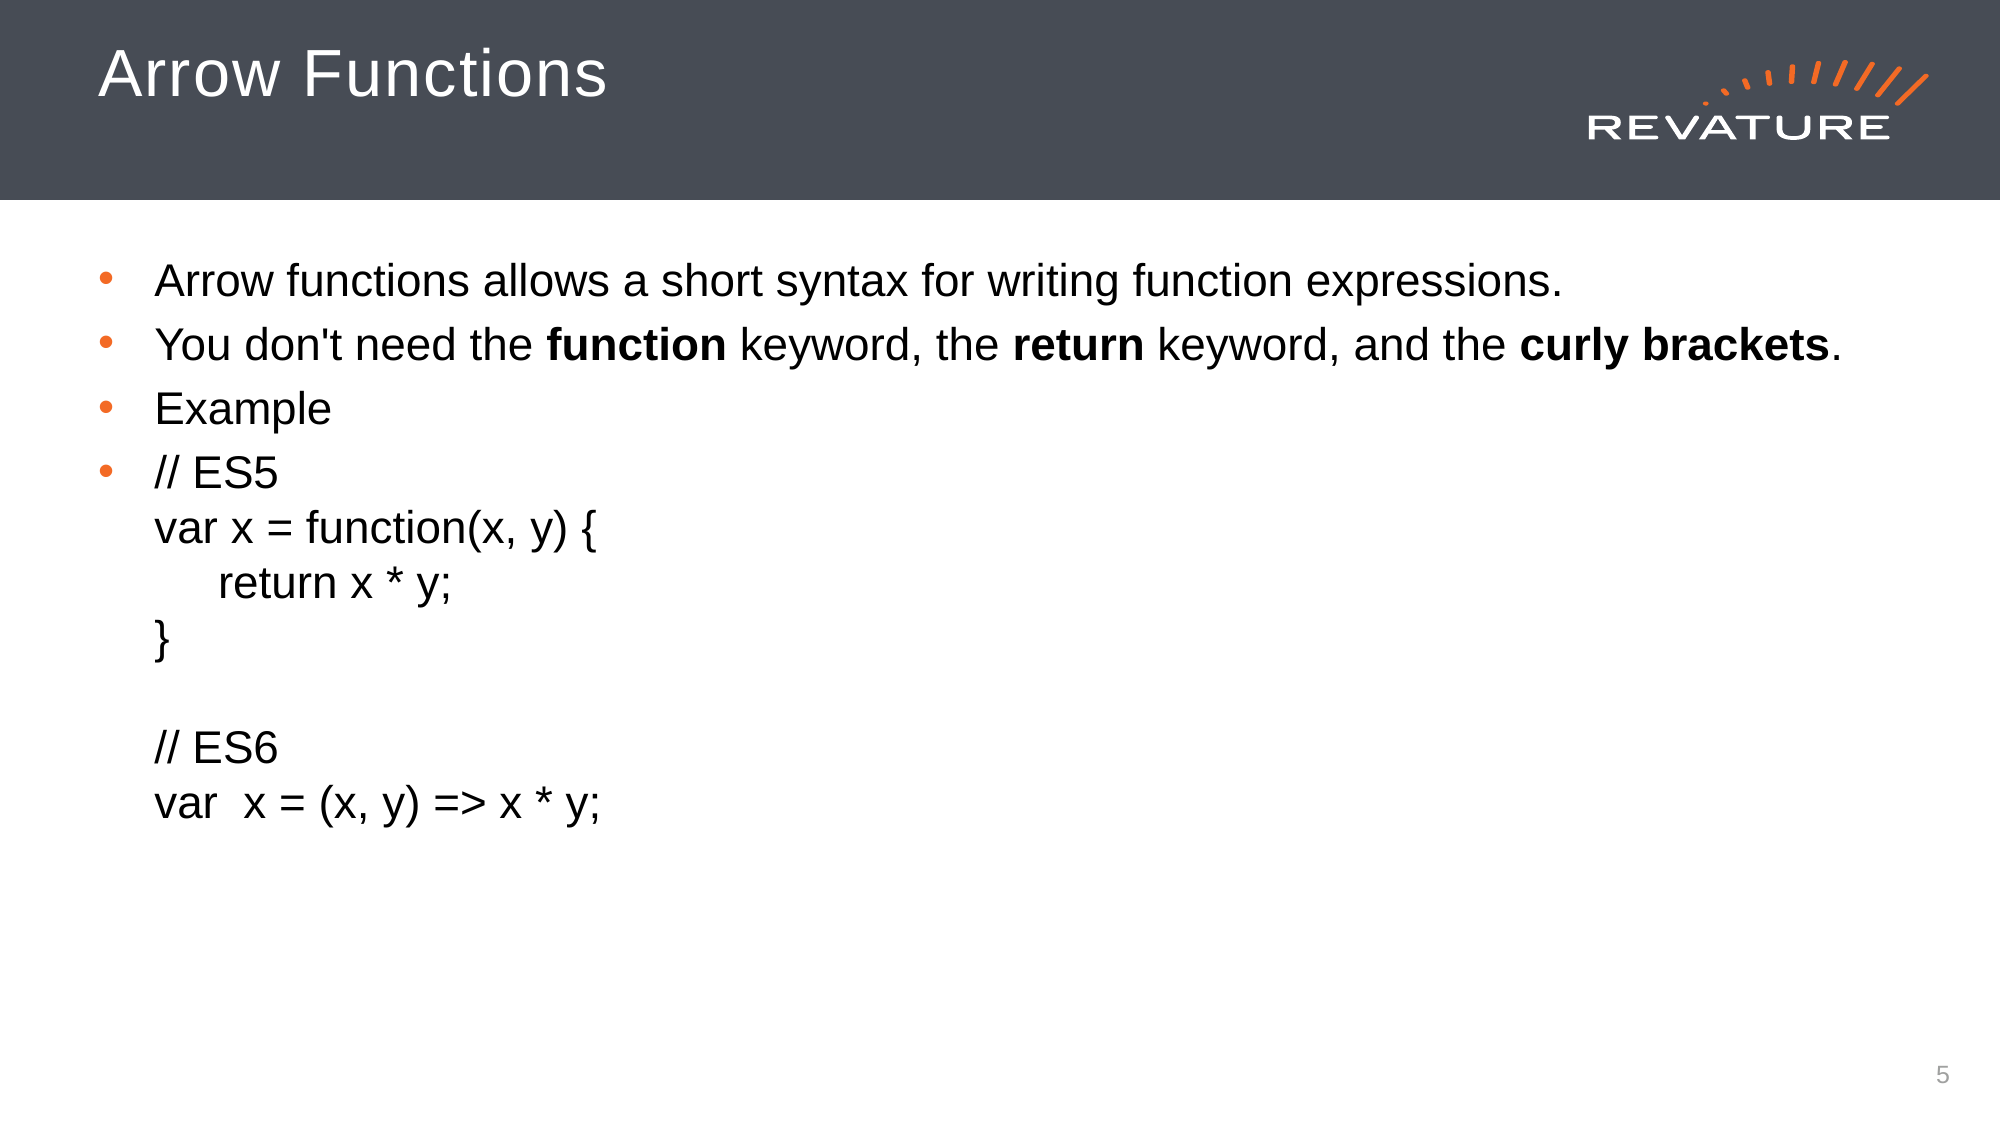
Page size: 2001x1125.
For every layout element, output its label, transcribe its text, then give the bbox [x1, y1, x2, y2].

list Arrow functions allows a short syntax for writing function expressions. You don't need the function keyword, the return keyword, and the curly brackets. Example // ES5 var x = function(x, y) { return x * y; } // ES6 var x = (x, y) => x * y; [83, 243, 1917, 986]
slide_number 5 [1776, 1043, 1966, 1104]
title Arrow Functions [83, 0, 1445, 200]
